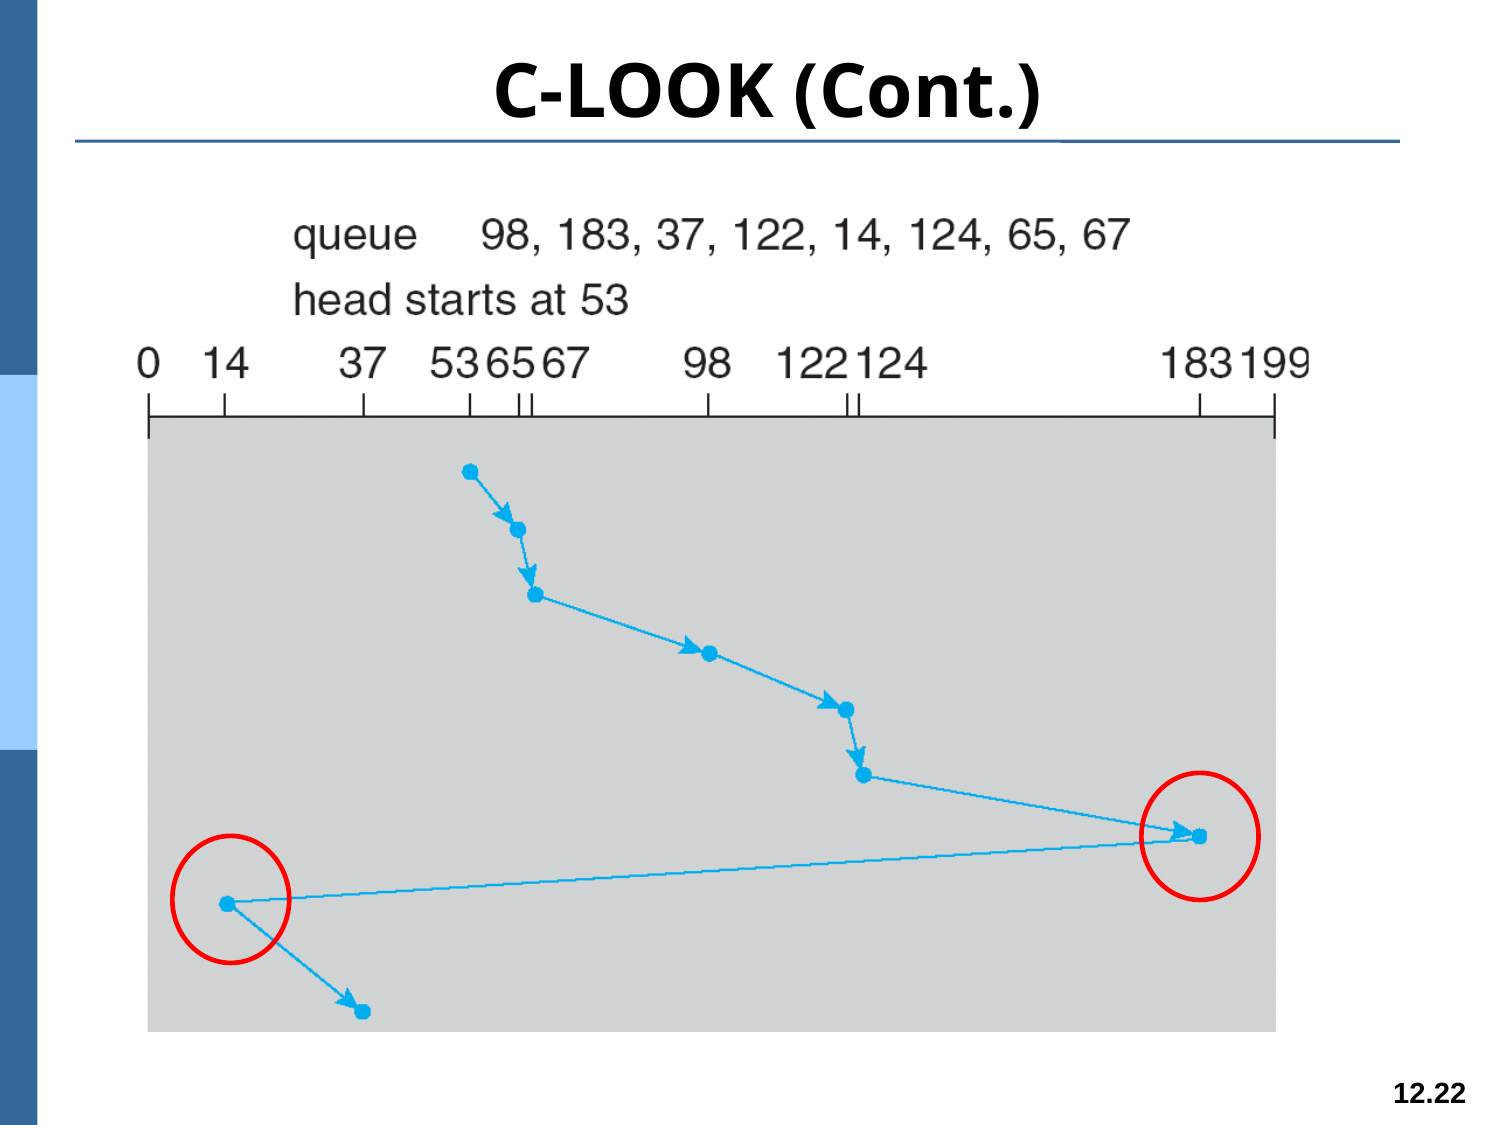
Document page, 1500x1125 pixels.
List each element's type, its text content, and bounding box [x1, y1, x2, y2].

picture [135, 212, 1309, 1032]
title C-LOOK (Cont.) [92, 45, 1443, 141]
